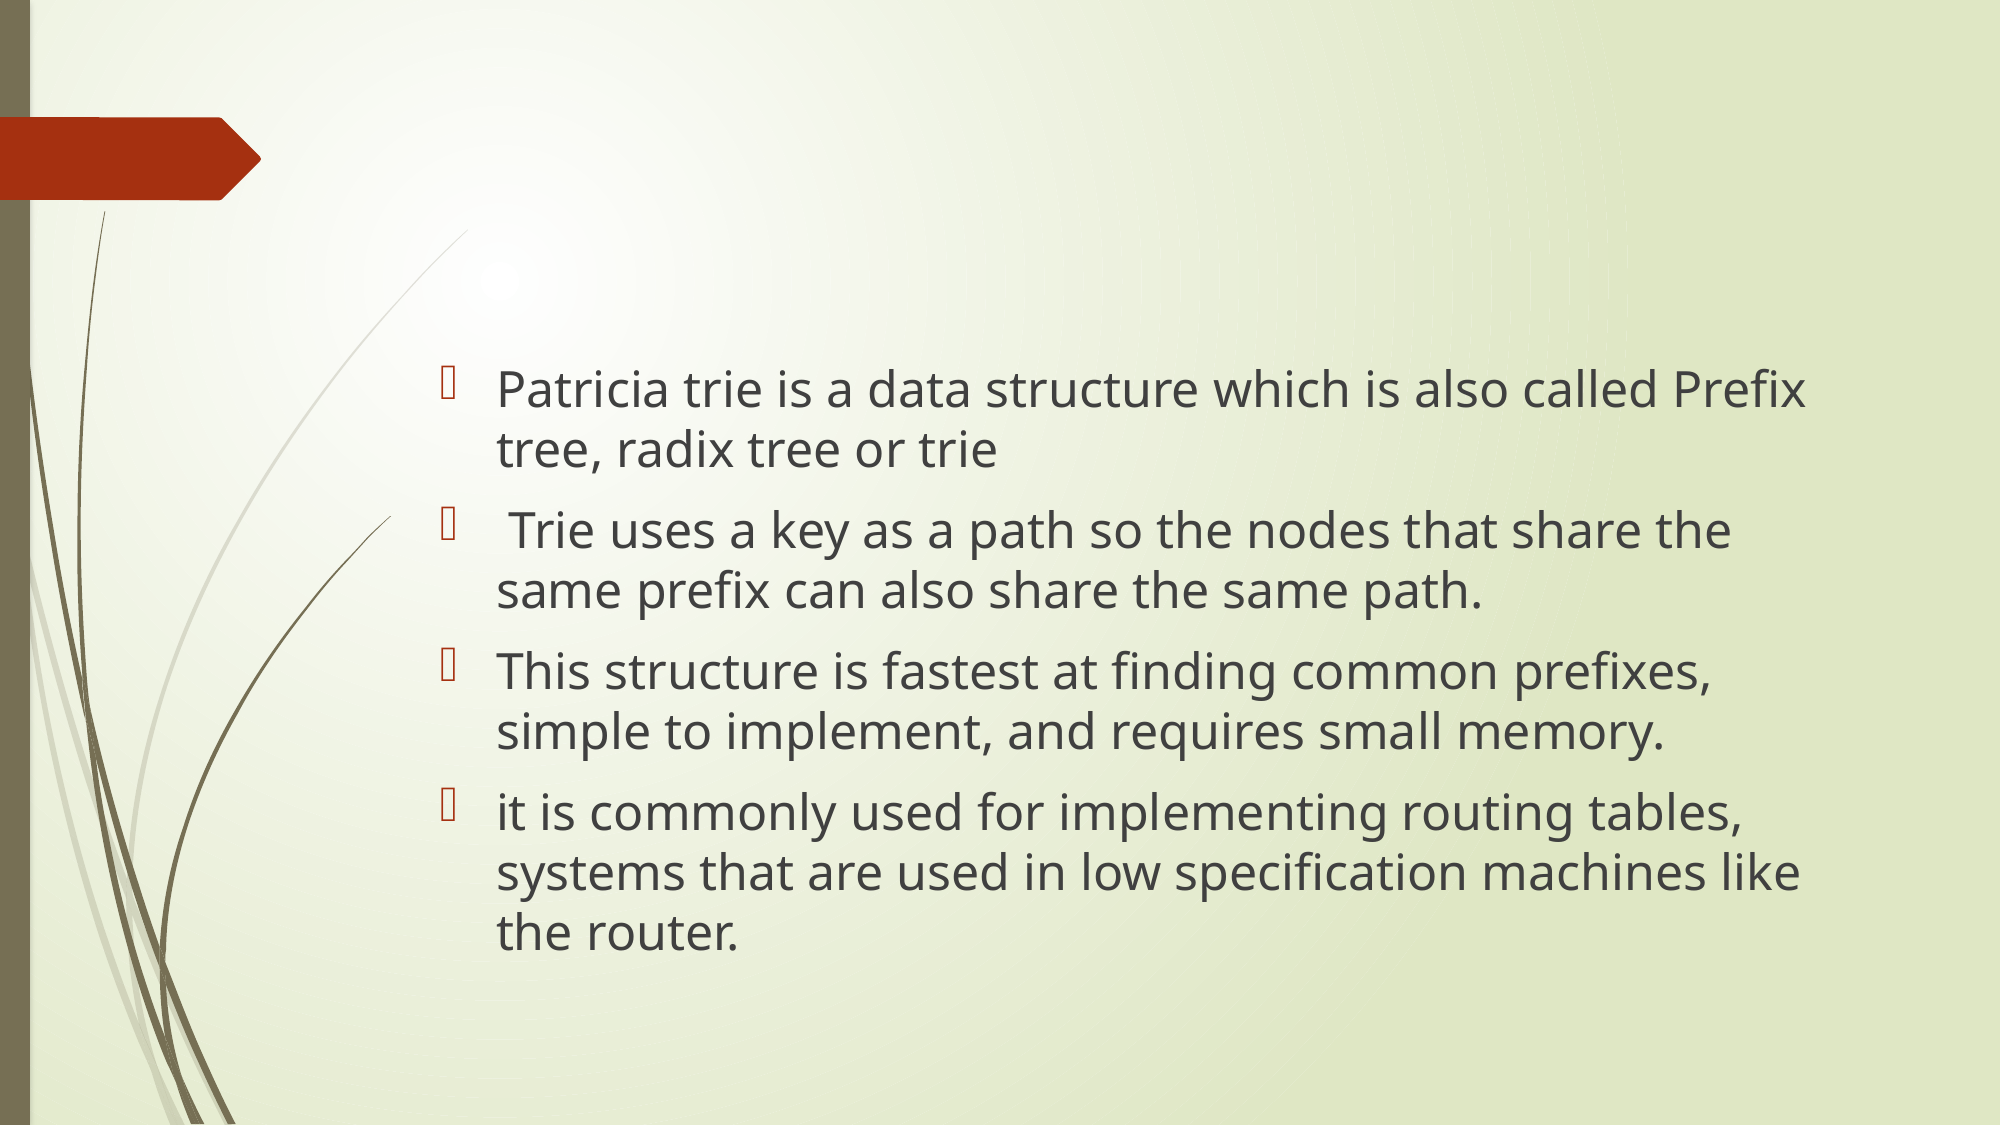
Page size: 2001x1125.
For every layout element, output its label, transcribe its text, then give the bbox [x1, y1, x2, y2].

list Patricia trie is a data structure which is also called Prefix tree, radix tree or trie Trie uses a key as a path so the nodes that share the same prefix can also share the same path. This structure is fastest at finding common prefixes, simple to implement, and requires small memory. it is commonly used for implementing routing tables, systems that are used in low specification machines like the router. [424, 350, 1888, 970]
